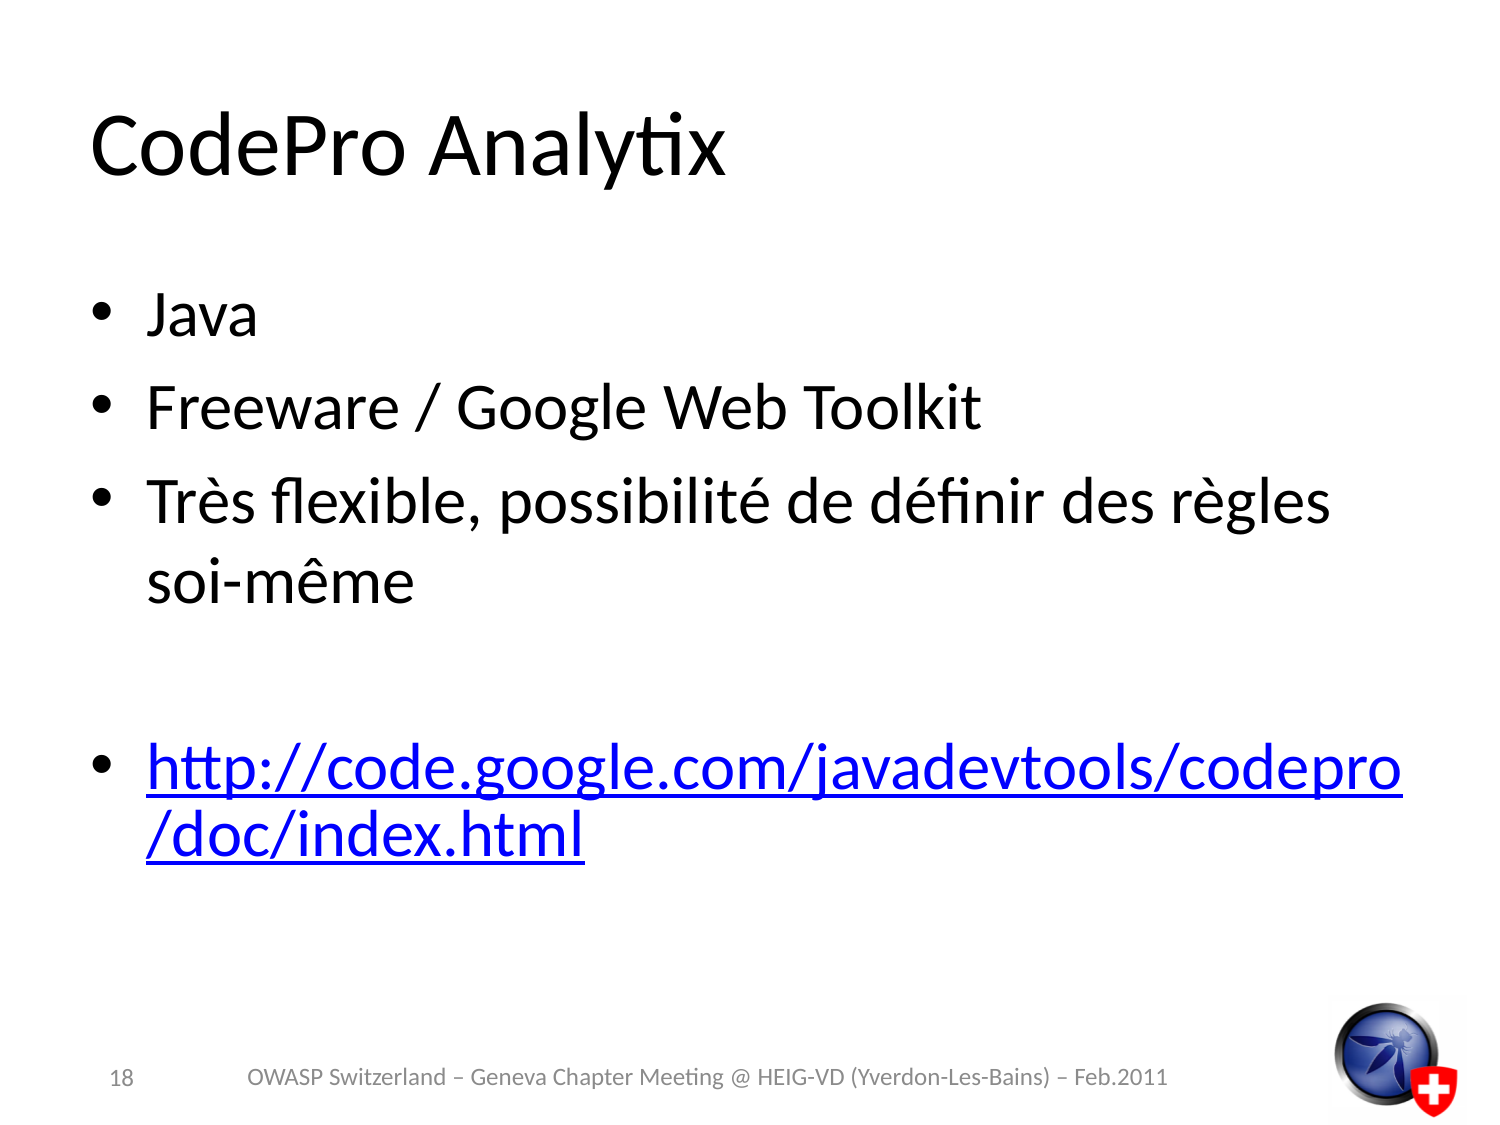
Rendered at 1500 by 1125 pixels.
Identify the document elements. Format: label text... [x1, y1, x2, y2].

title CodePro Analytix [75, 45, 1425, 233]
slide_number 18 [76, 1046, 150, 1107]
list Java Freeware / Google Web Toolkit Très flexible, possibilité de définir des règles soi-même http://code.google.com/javadevtools/codepro/doc/index.html [75, 262, 1425, 1005]
footer OWASP Switzerland – Geneva Chapter Meeting @ HEIG-VD (Yverdon-Les-Bains) – Feb.2011 [230, 1045, 1188, 1106]
picture [1328, 995, 1467, 1125]
